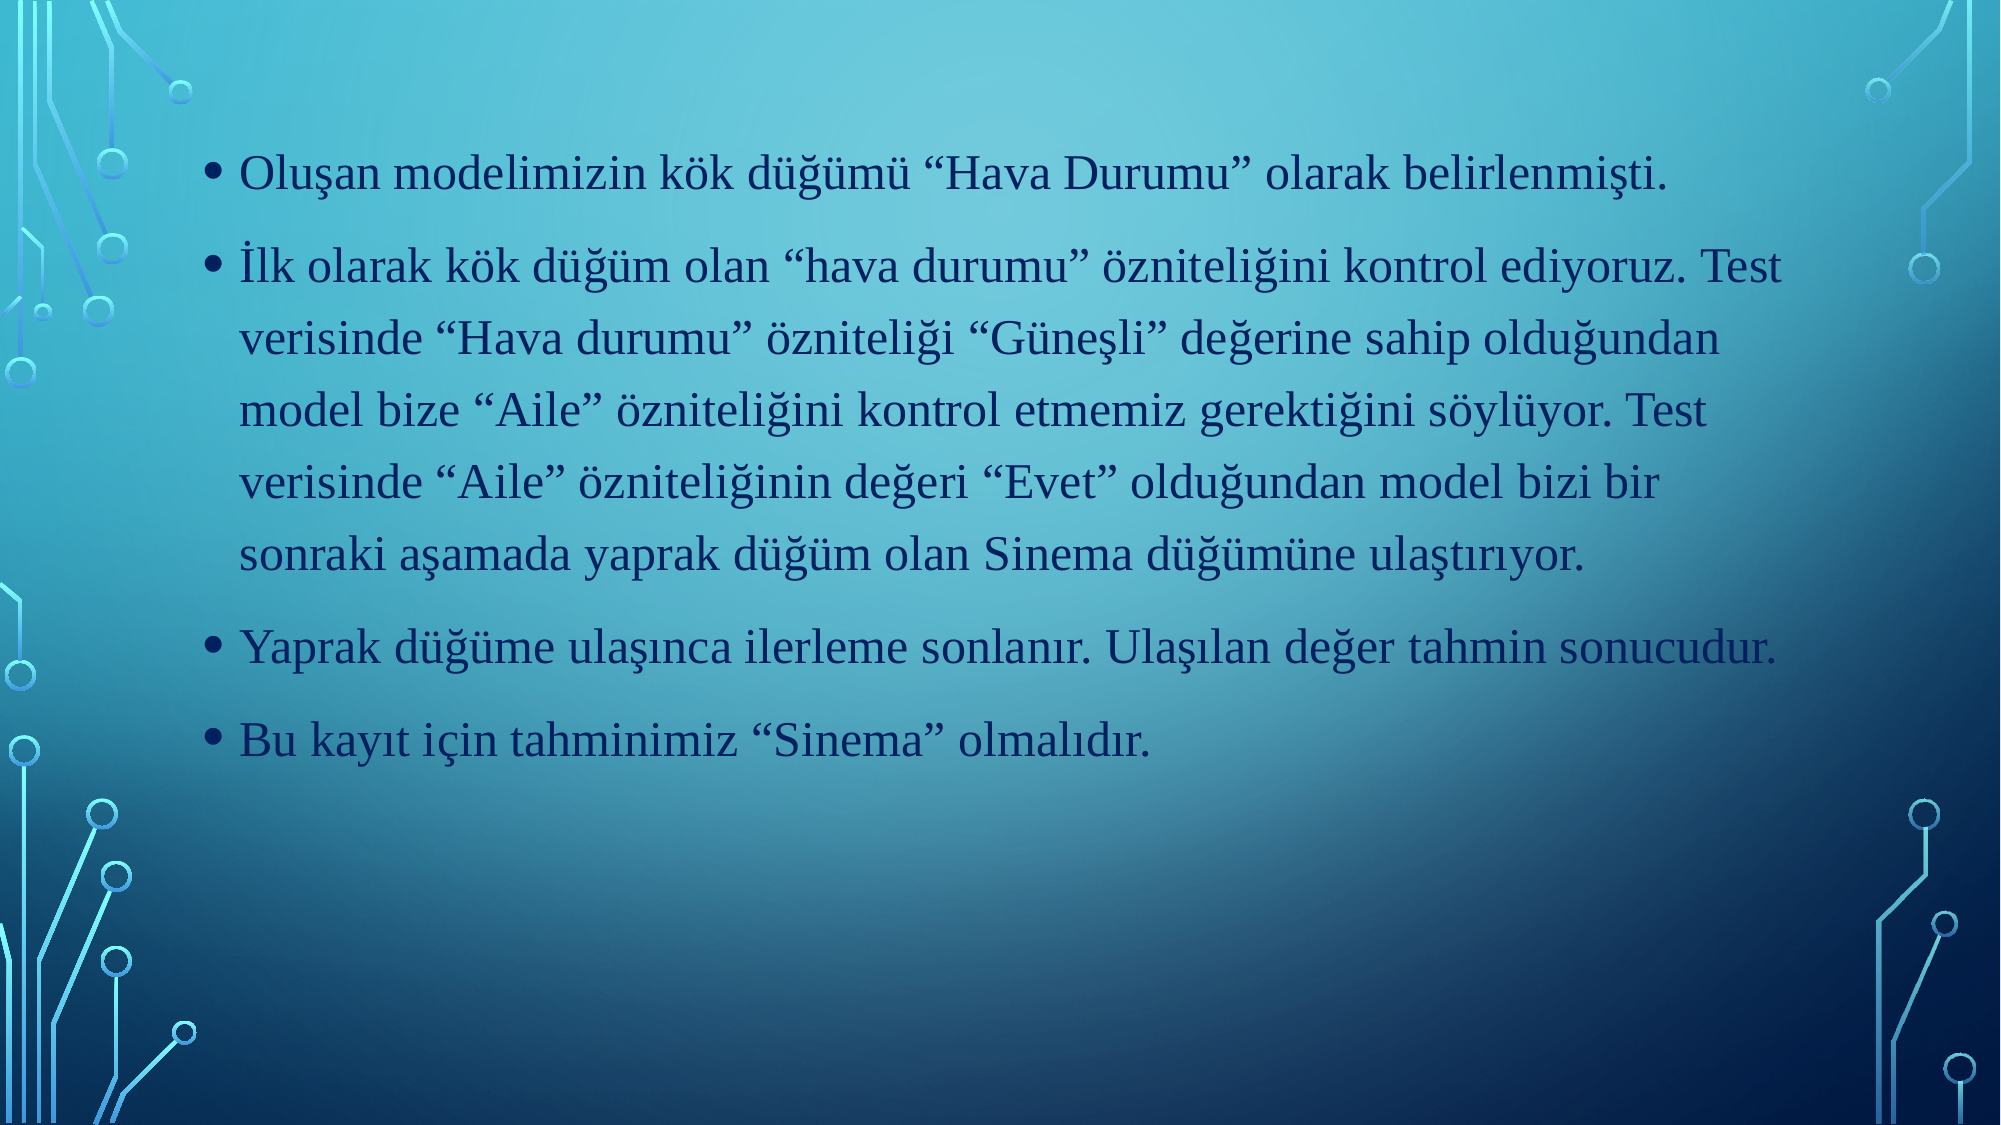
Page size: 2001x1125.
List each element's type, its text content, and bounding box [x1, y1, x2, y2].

list Oluşan modelimizin kök düğümü “Hava Durumu” olarak belirlenmişti. İlk olarak kök düğüm olan “hava durumu” özniteliğini kontrol ediyoruz. Test verisinde “Hava durumu” özniteliği “Güneşli” değerine sahip olduğundan model bize “Aile” özniteliğini kontrol etmemiz gerektiğini söylüyor. Test verisinde “Aile” özniteliğinin değeri “Evet” olduğundan model bizi bir sonraki aşamada yaprak düğüm olan Sinema düğümüne ulaştırıyor. Yaprak düğüme ulaşınca ilerleme sonlanır. Ulaşılan değer tahmin sonucudur. Bu kayıt için tahminimiz “Sinema” olmalıdır. [187, 120, 1813, 1005]
